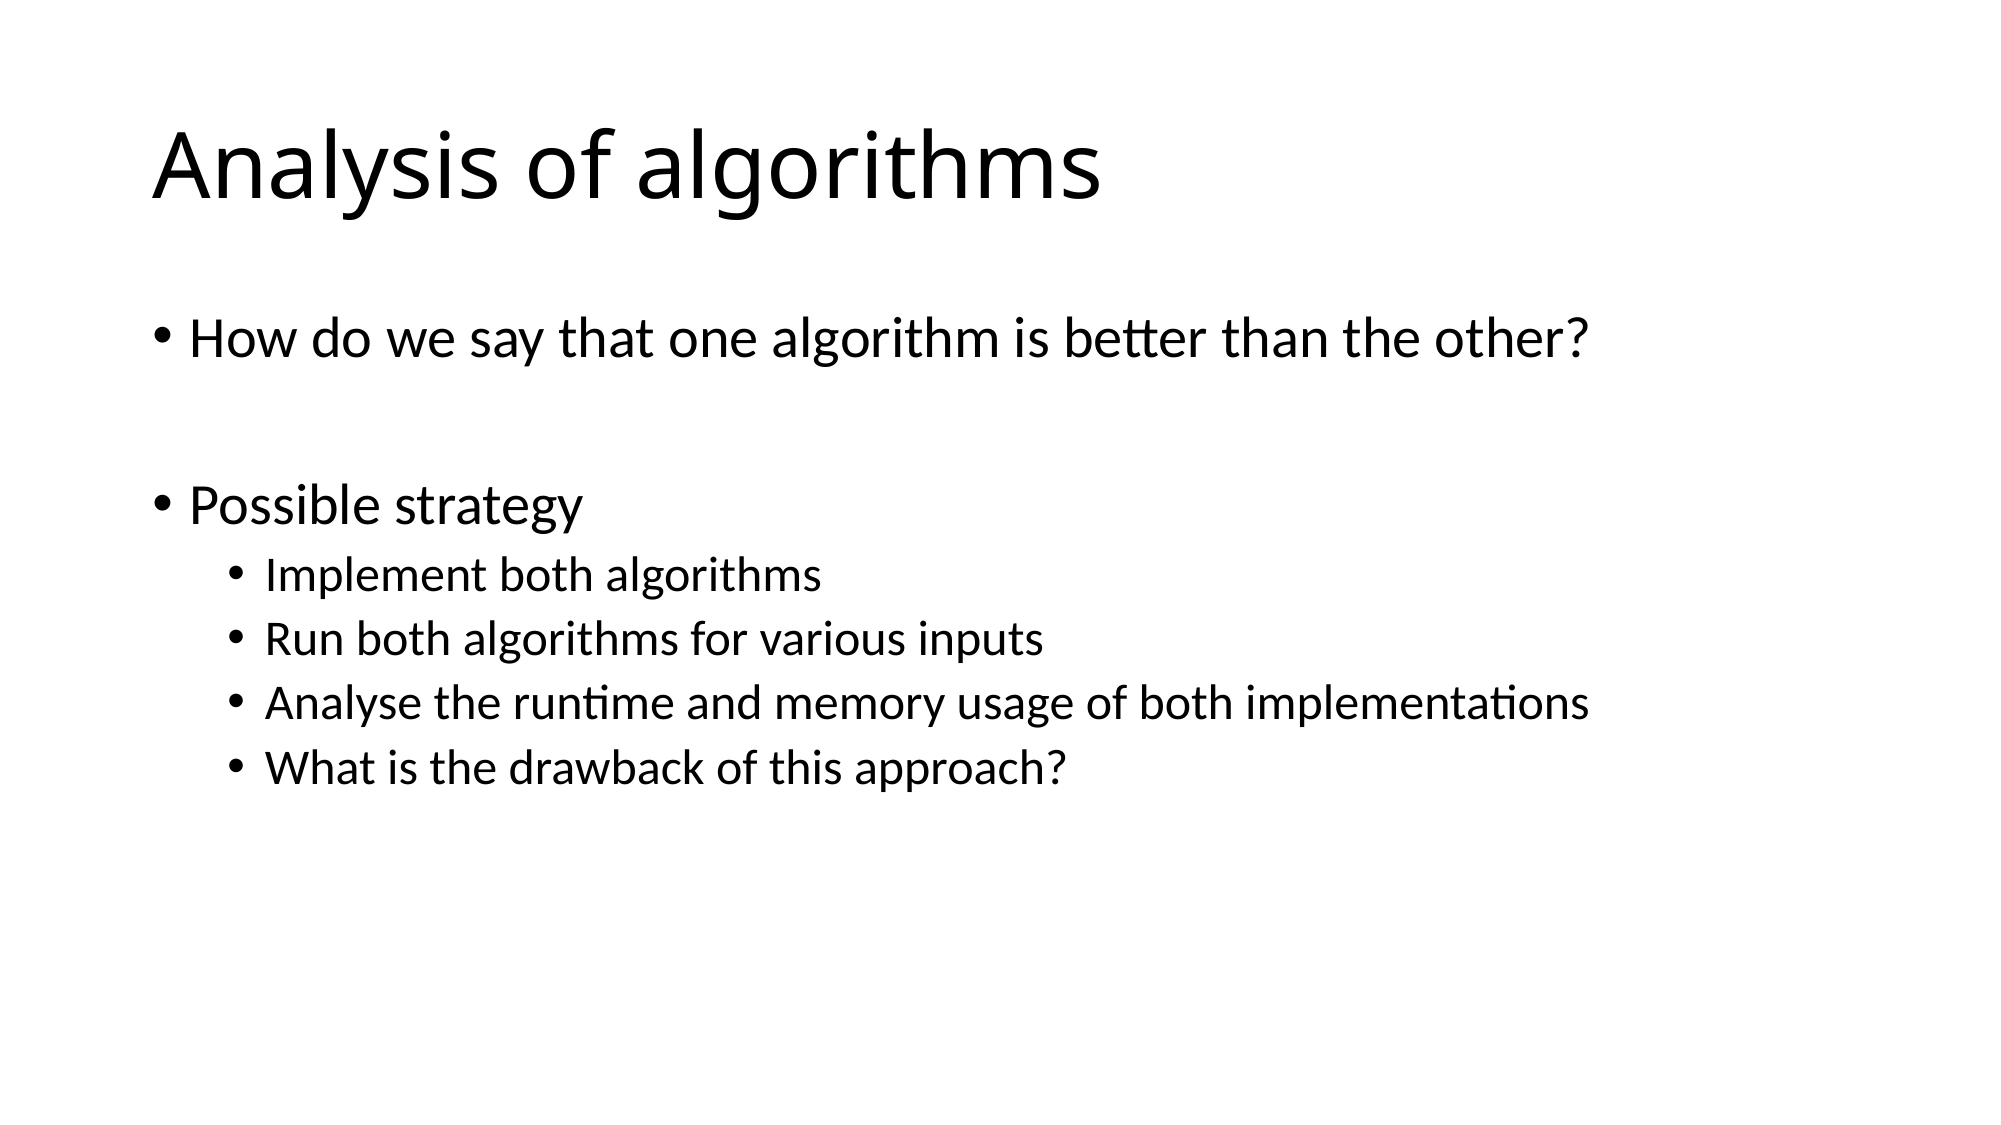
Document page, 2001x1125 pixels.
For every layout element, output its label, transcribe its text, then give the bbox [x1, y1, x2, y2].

list How do we say that one algorithm is better than the other? Possible strategy Implement both algorithms Run both algorithms for various inputs Analyse the runtime and memory usage of both implementations What is the drawback of this approach? [137, 299, 1863, 1014]
title Analysis of algorithms [137, 59, 1863, 278]
